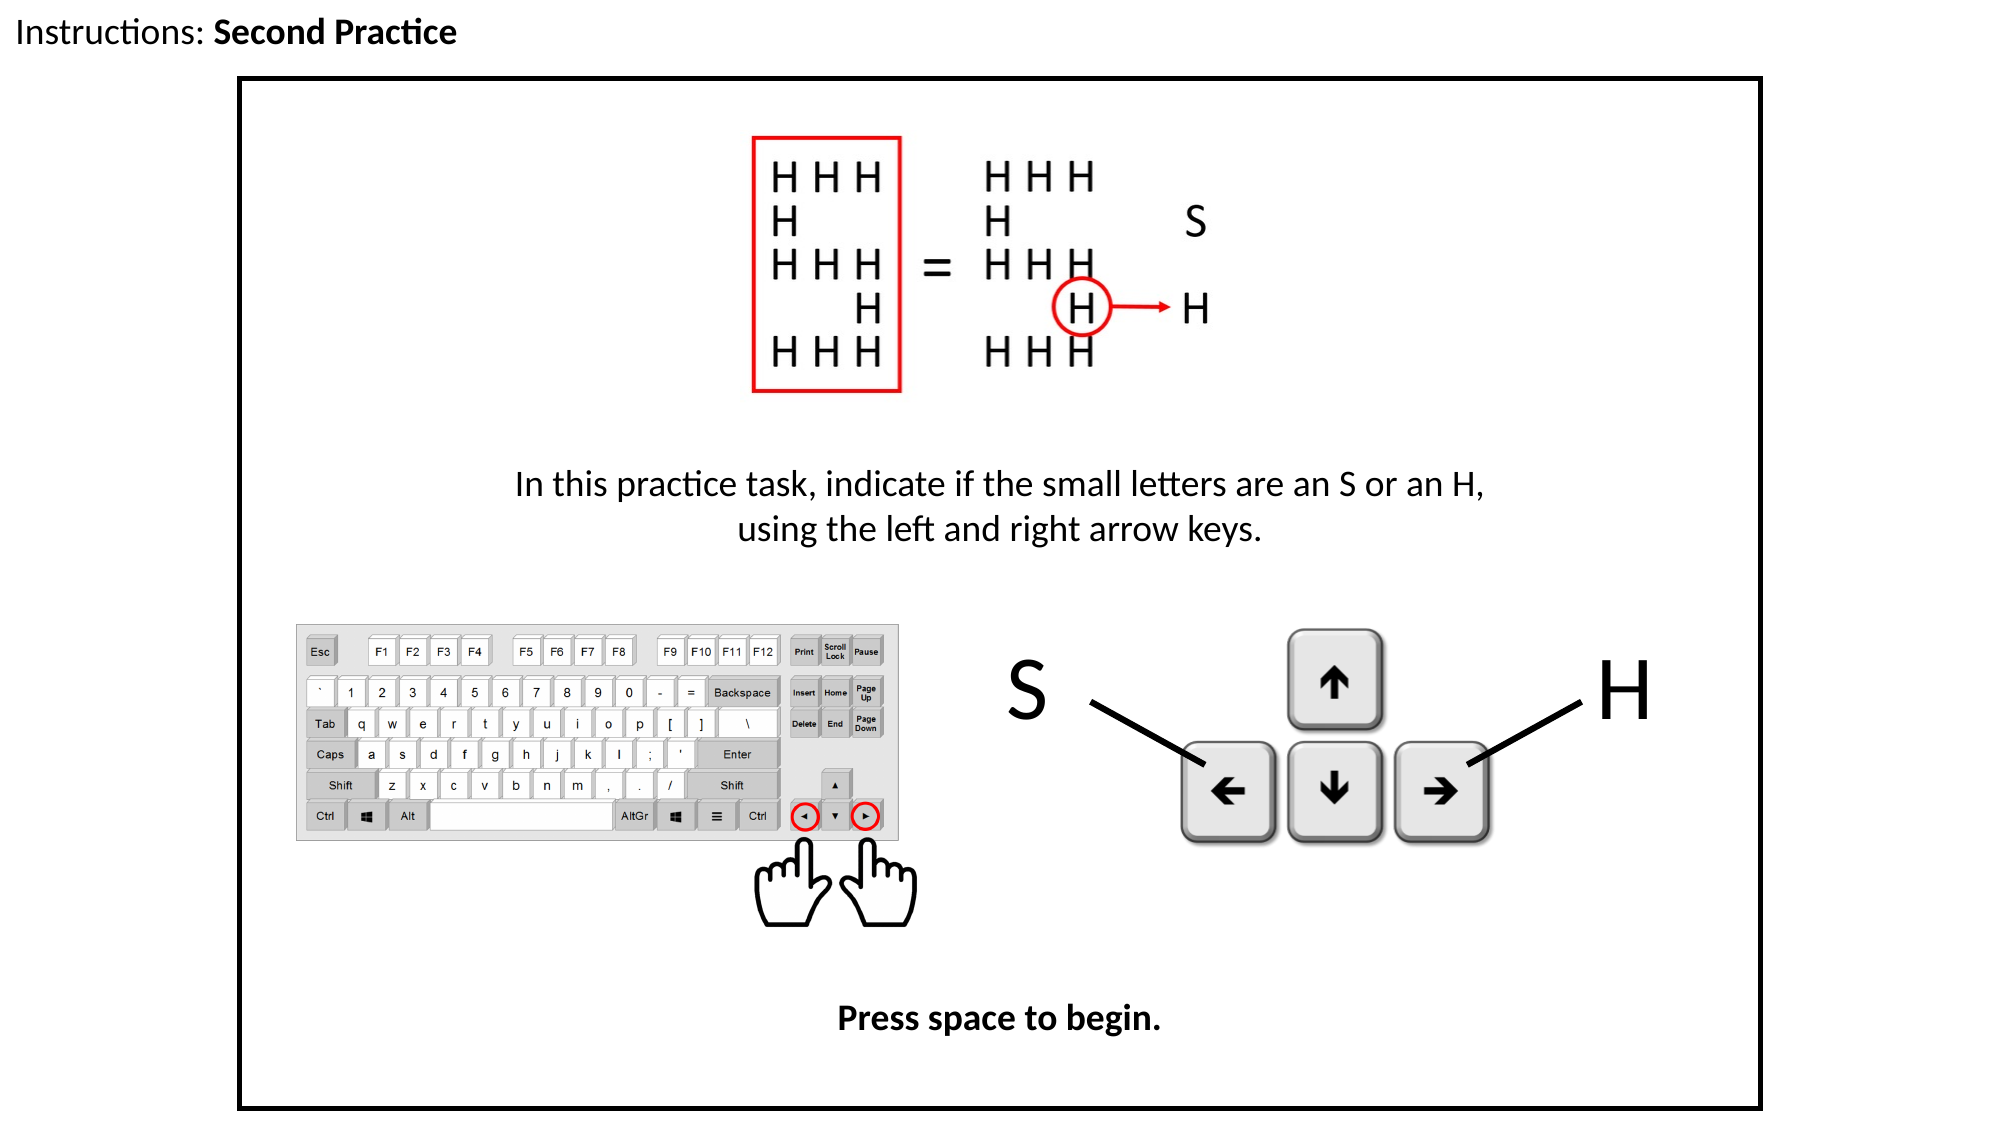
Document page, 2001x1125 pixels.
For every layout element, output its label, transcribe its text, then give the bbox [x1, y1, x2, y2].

text_box Instructions: Second Practice [0, 0, 474, 60]
picture [296, 624, 935, 939]
text_box [238, 78, 1762, 1110]
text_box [1090, 701, 1205, 765]
text_box In this practice task, indicate if the small letters are an S or an H, using the left and right arrow keys. [499, 451, 1501, 557]
picture [1165, 624, 1498, 852]
text_box S [991, 620, 1064, 746]
text_box H [1582, 620, 1669, 746]
picture [740, 130, 1241, 410]
text_box Press space to begin. [822, 985, 1178, 1046]
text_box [1467, 701, 1582, 765]
